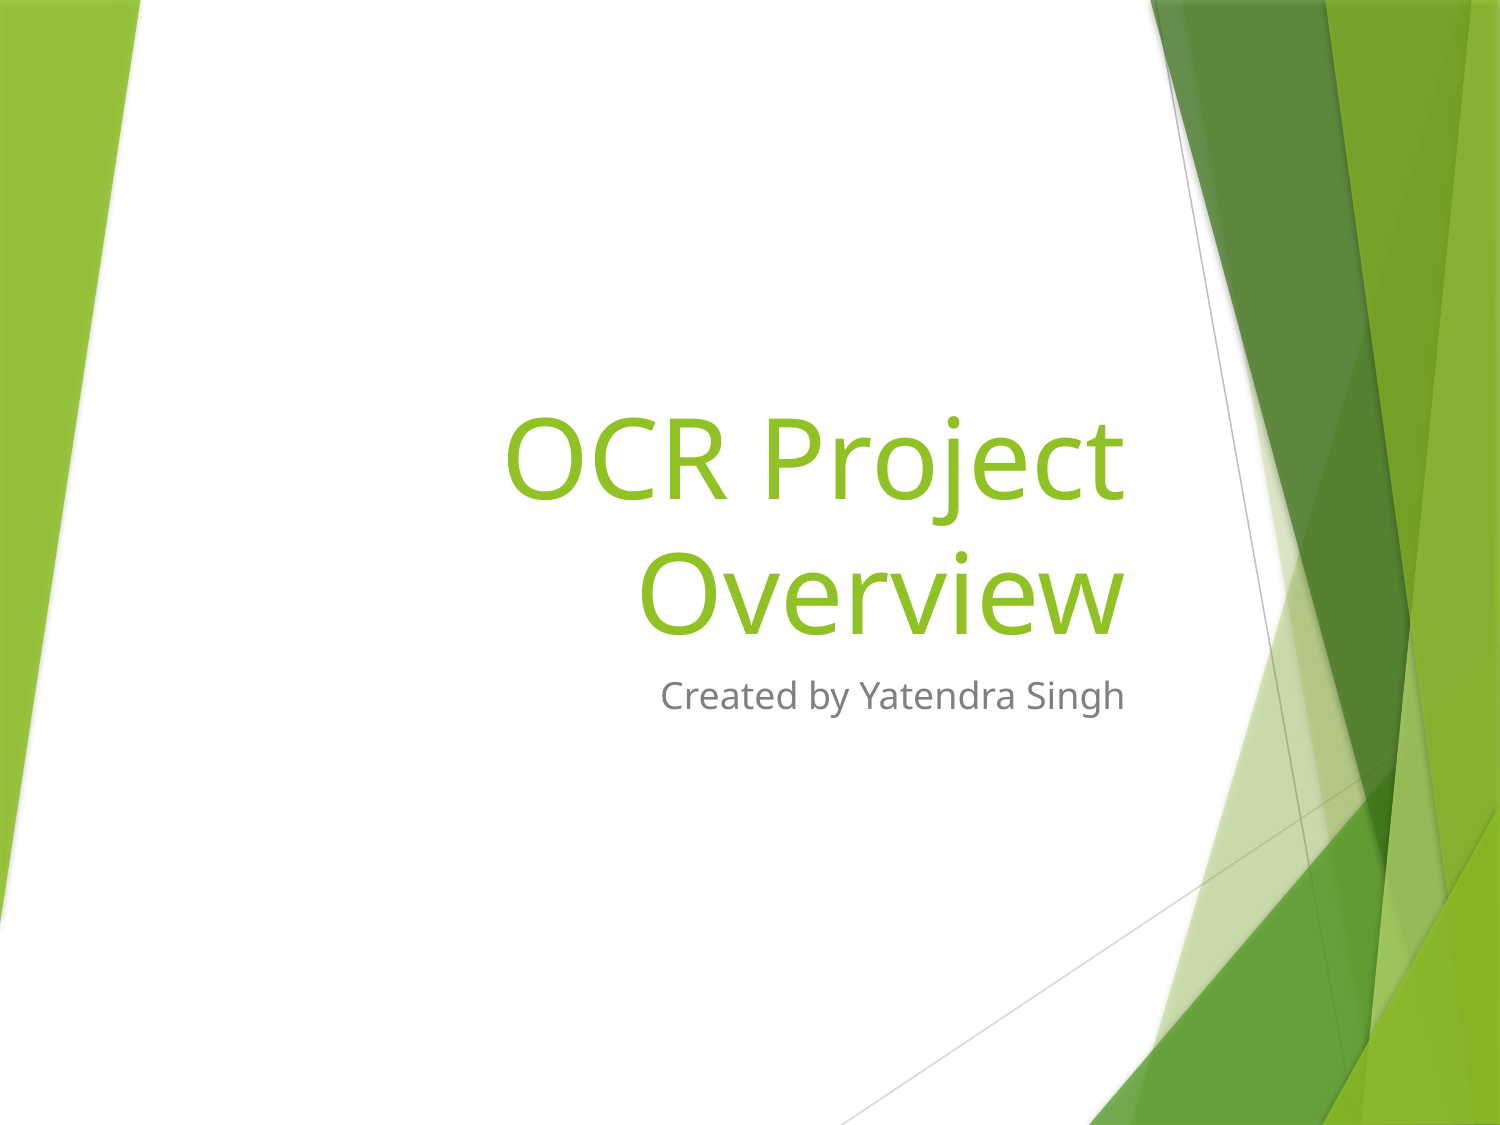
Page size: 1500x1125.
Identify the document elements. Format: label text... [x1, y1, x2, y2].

title OCR Project Overview [185, 394, 1142, 664]
subtitle Created by Yatendra Singh [185, 664, 1142, 845]
